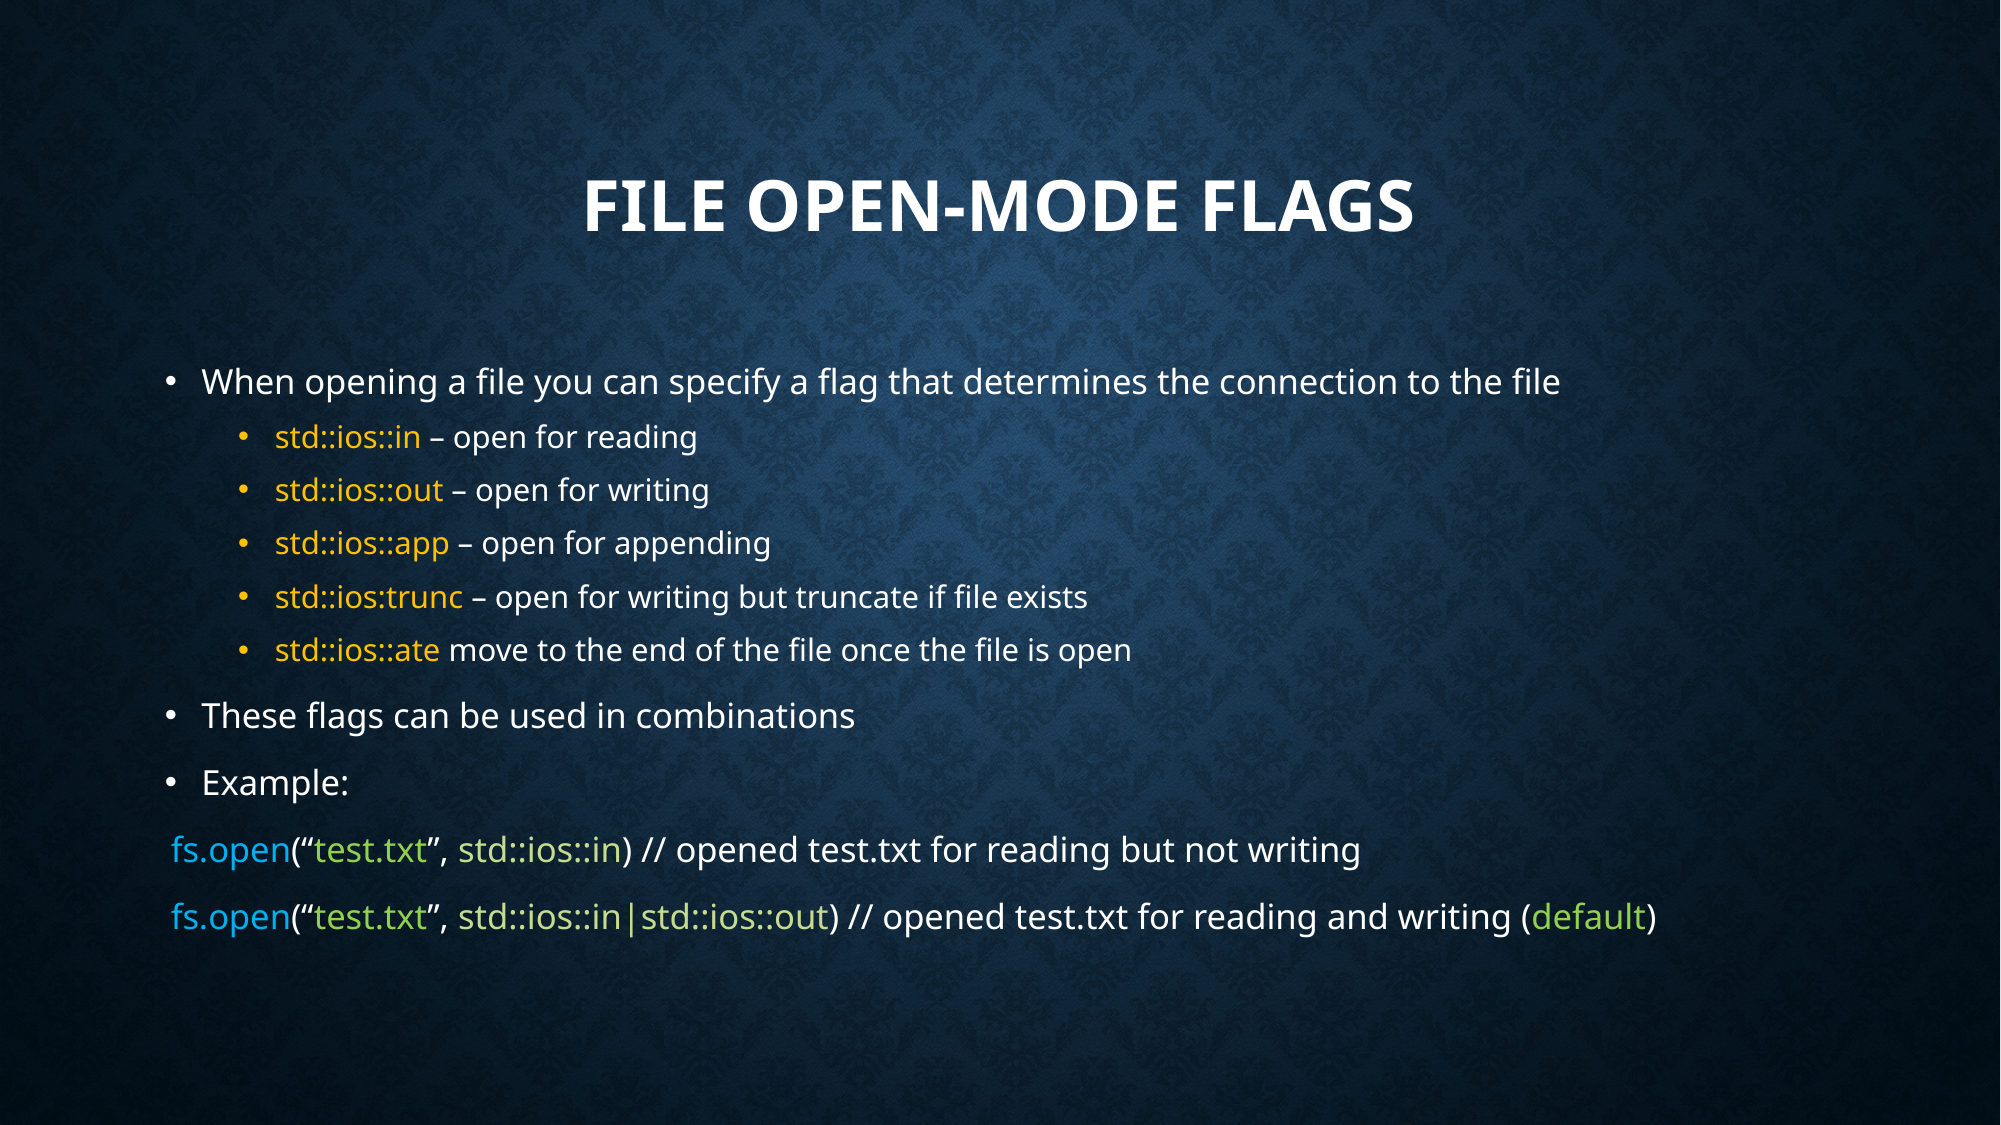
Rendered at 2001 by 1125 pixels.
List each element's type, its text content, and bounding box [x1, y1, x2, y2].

title File open-mode flags [149, 99, 1849, 318]
list When opening a file you can specify a flag that determines the connection to the file std::ios::in – open for reading std::ios::out – open for writing std::ios::app – open for appending std::ios:trunc – open for writing but truncate if file exists std::ios::ate move to the end of the file once the file is open These flags can be used in combinations Example: fs.open(“test.txt”, std::ios::in) // opened test.txt for reading but not writing fs.open(“test.txt”, std::ios::in|std::ios::out) // opened test.txt for reading and writing (default) [149, 343, 1849, 950]
